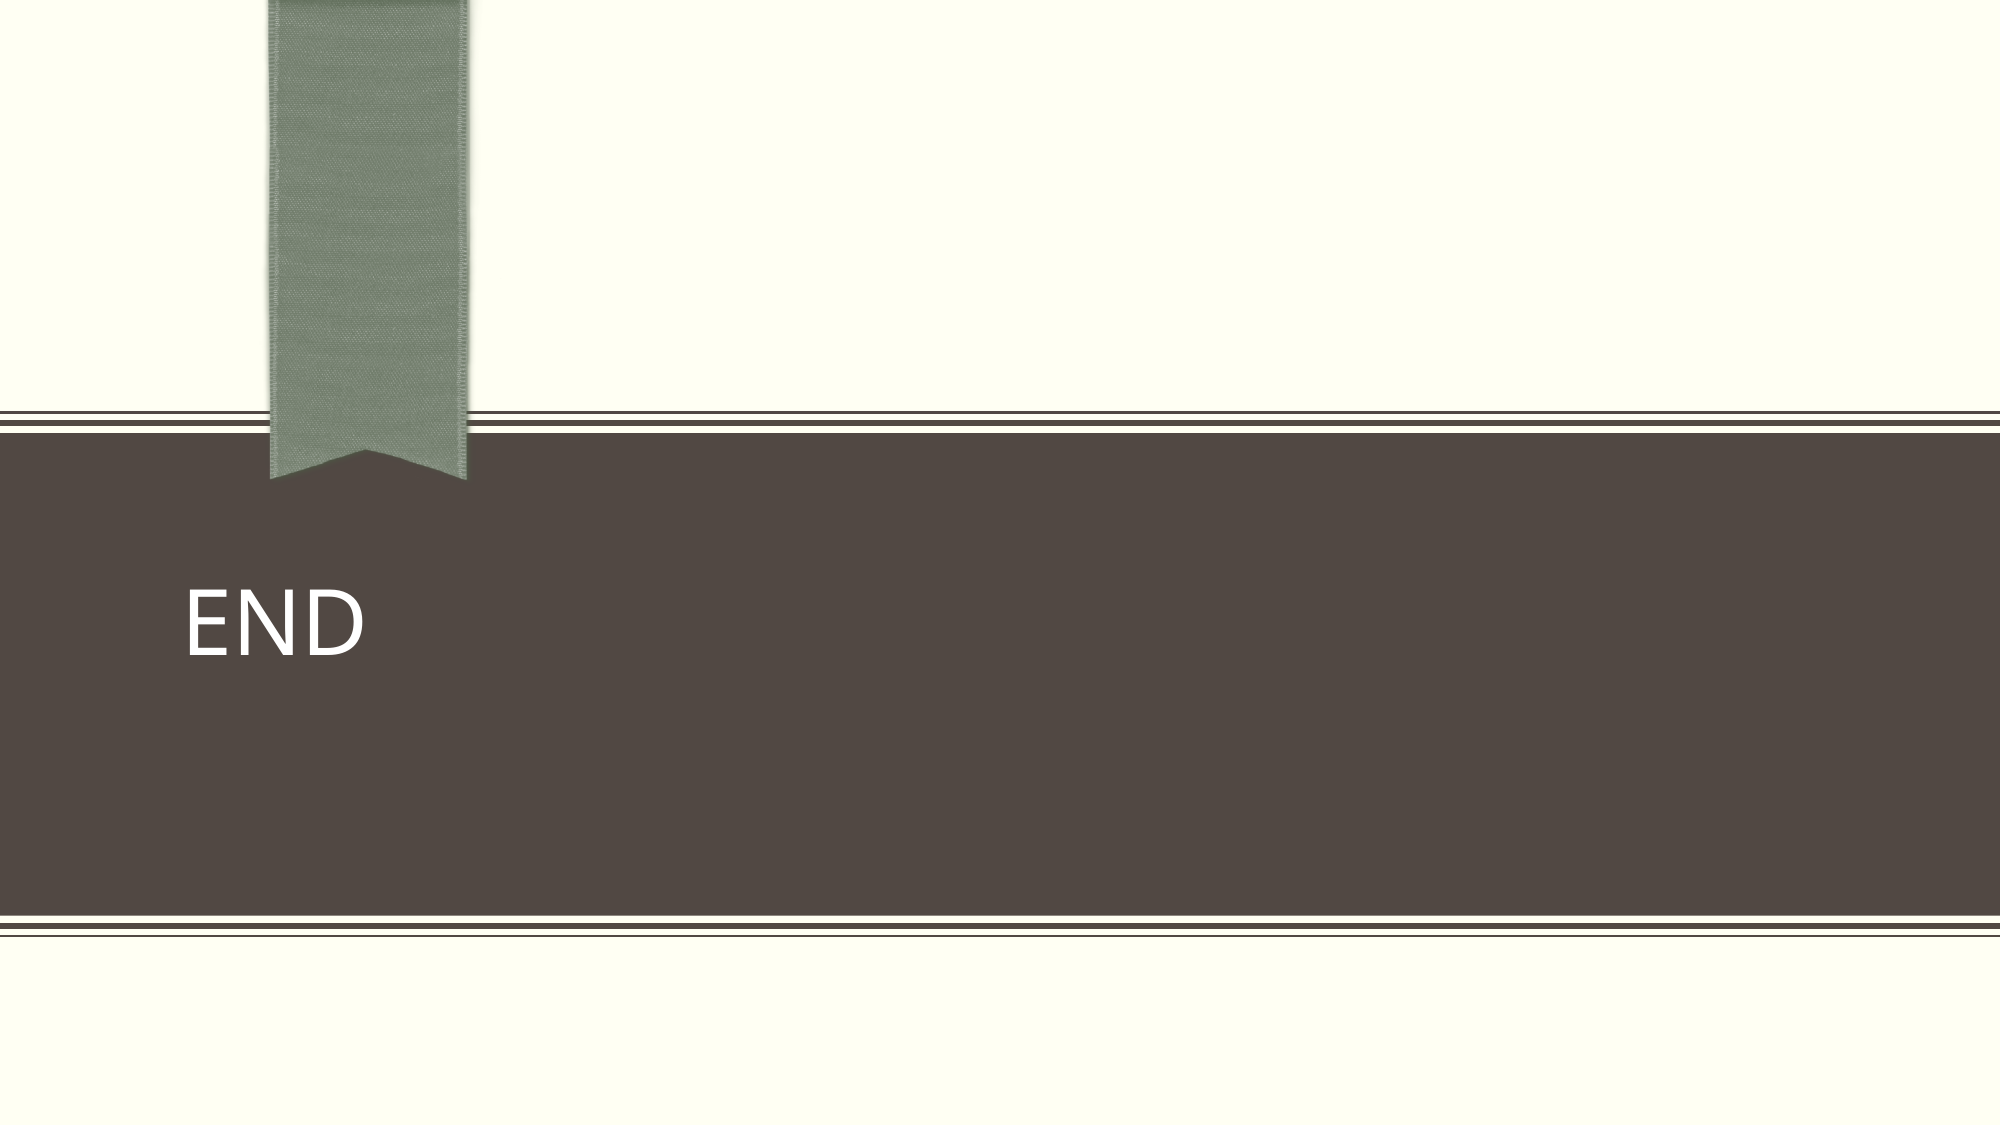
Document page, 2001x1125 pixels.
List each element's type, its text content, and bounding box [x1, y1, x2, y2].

title End [181, 487, 1834, 764]
